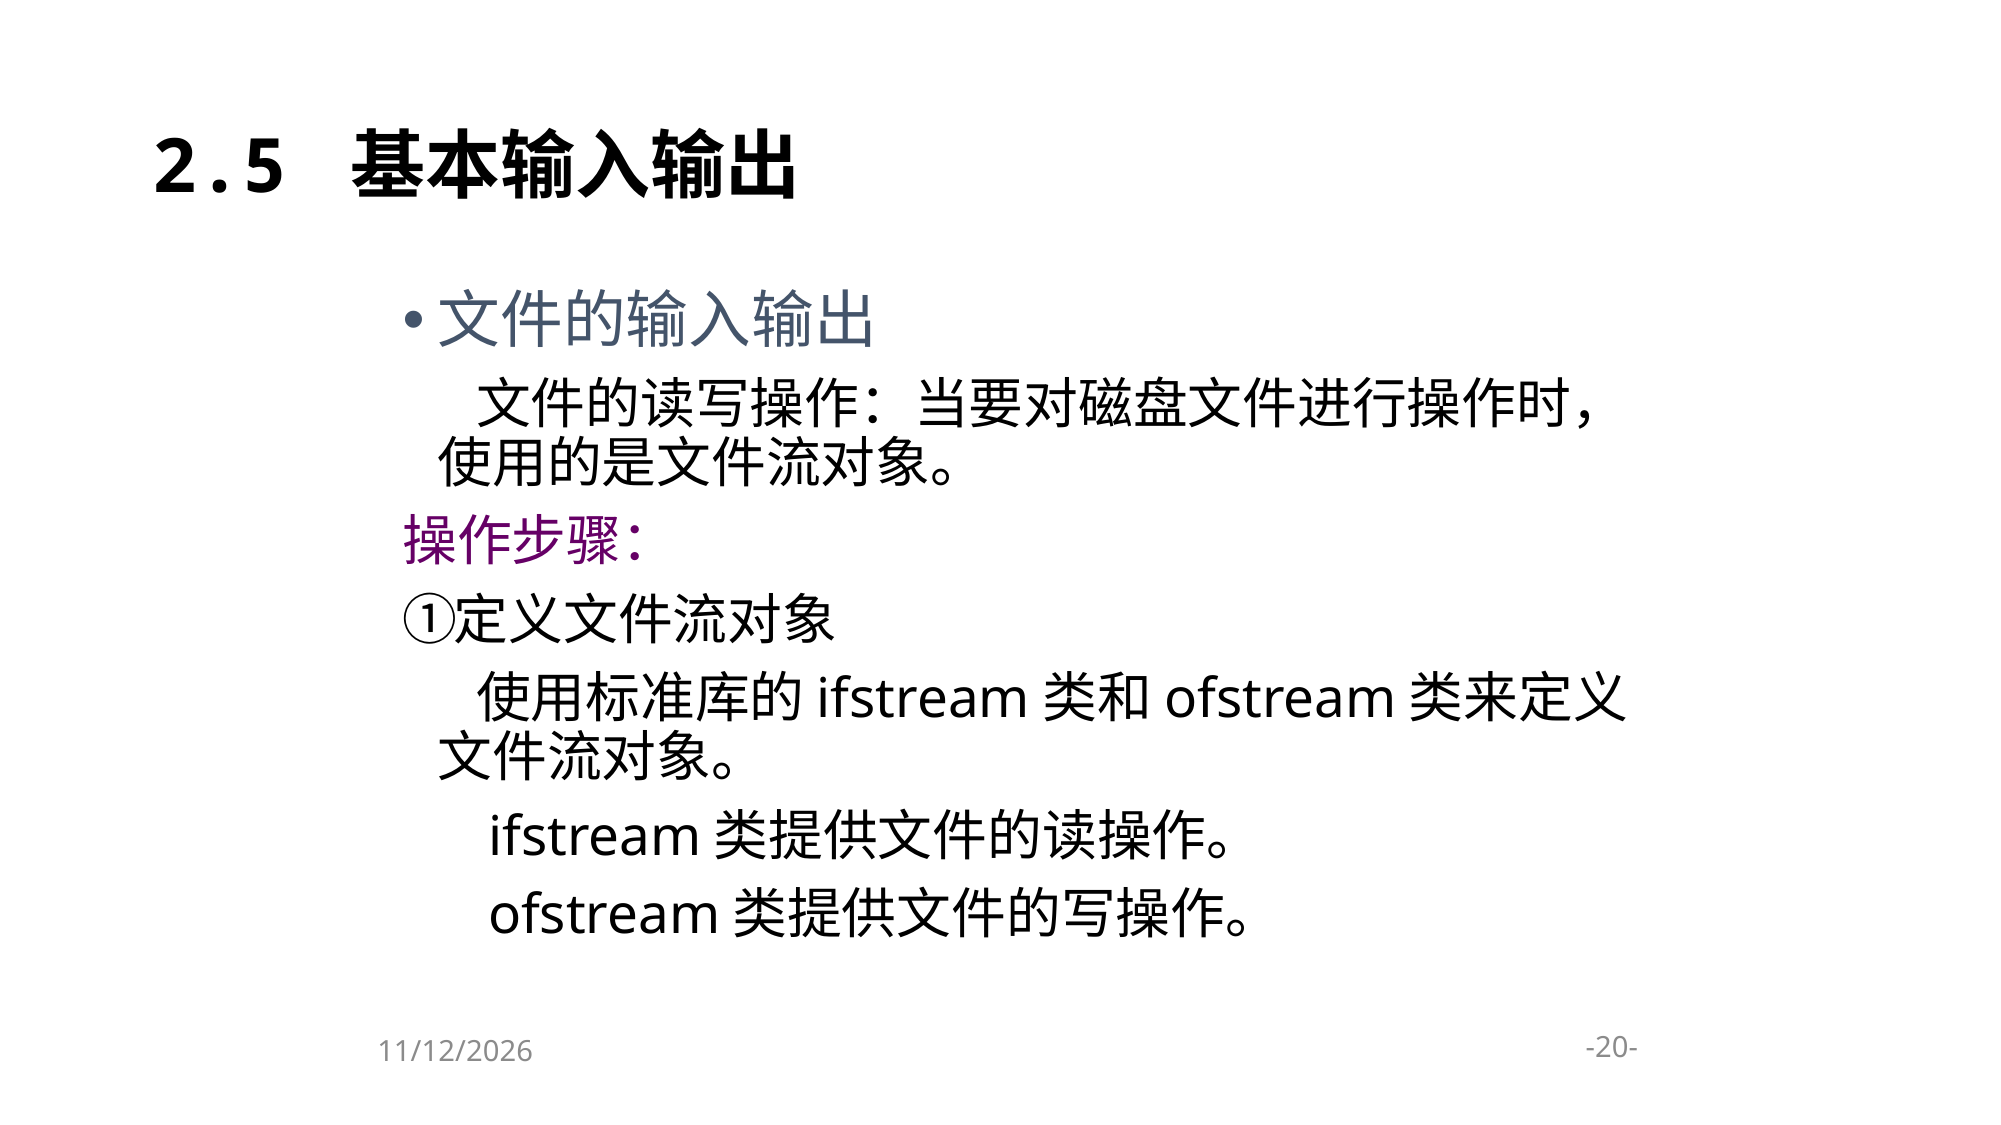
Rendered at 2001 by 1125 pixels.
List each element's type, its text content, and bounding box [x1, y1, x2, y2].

title 2.5 基本输入输出 [137, 59, 1863, 278]
list 文件的输入输出 文件的读写操作：当要对磁盘文件进行操作时，使用的是文件流对象。 操作步骤： 定义文件流对象 使用标准库的ifstream类和ofstream类来定义文件流对象。 ifstream类提供文件的读操作。 ofstream类提供文件的写操作。 [387, 281, 1663, 957]
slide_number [362, 1014, 675, 1090]
slide_number -20- [1340, 1011, 1654, 1087]
